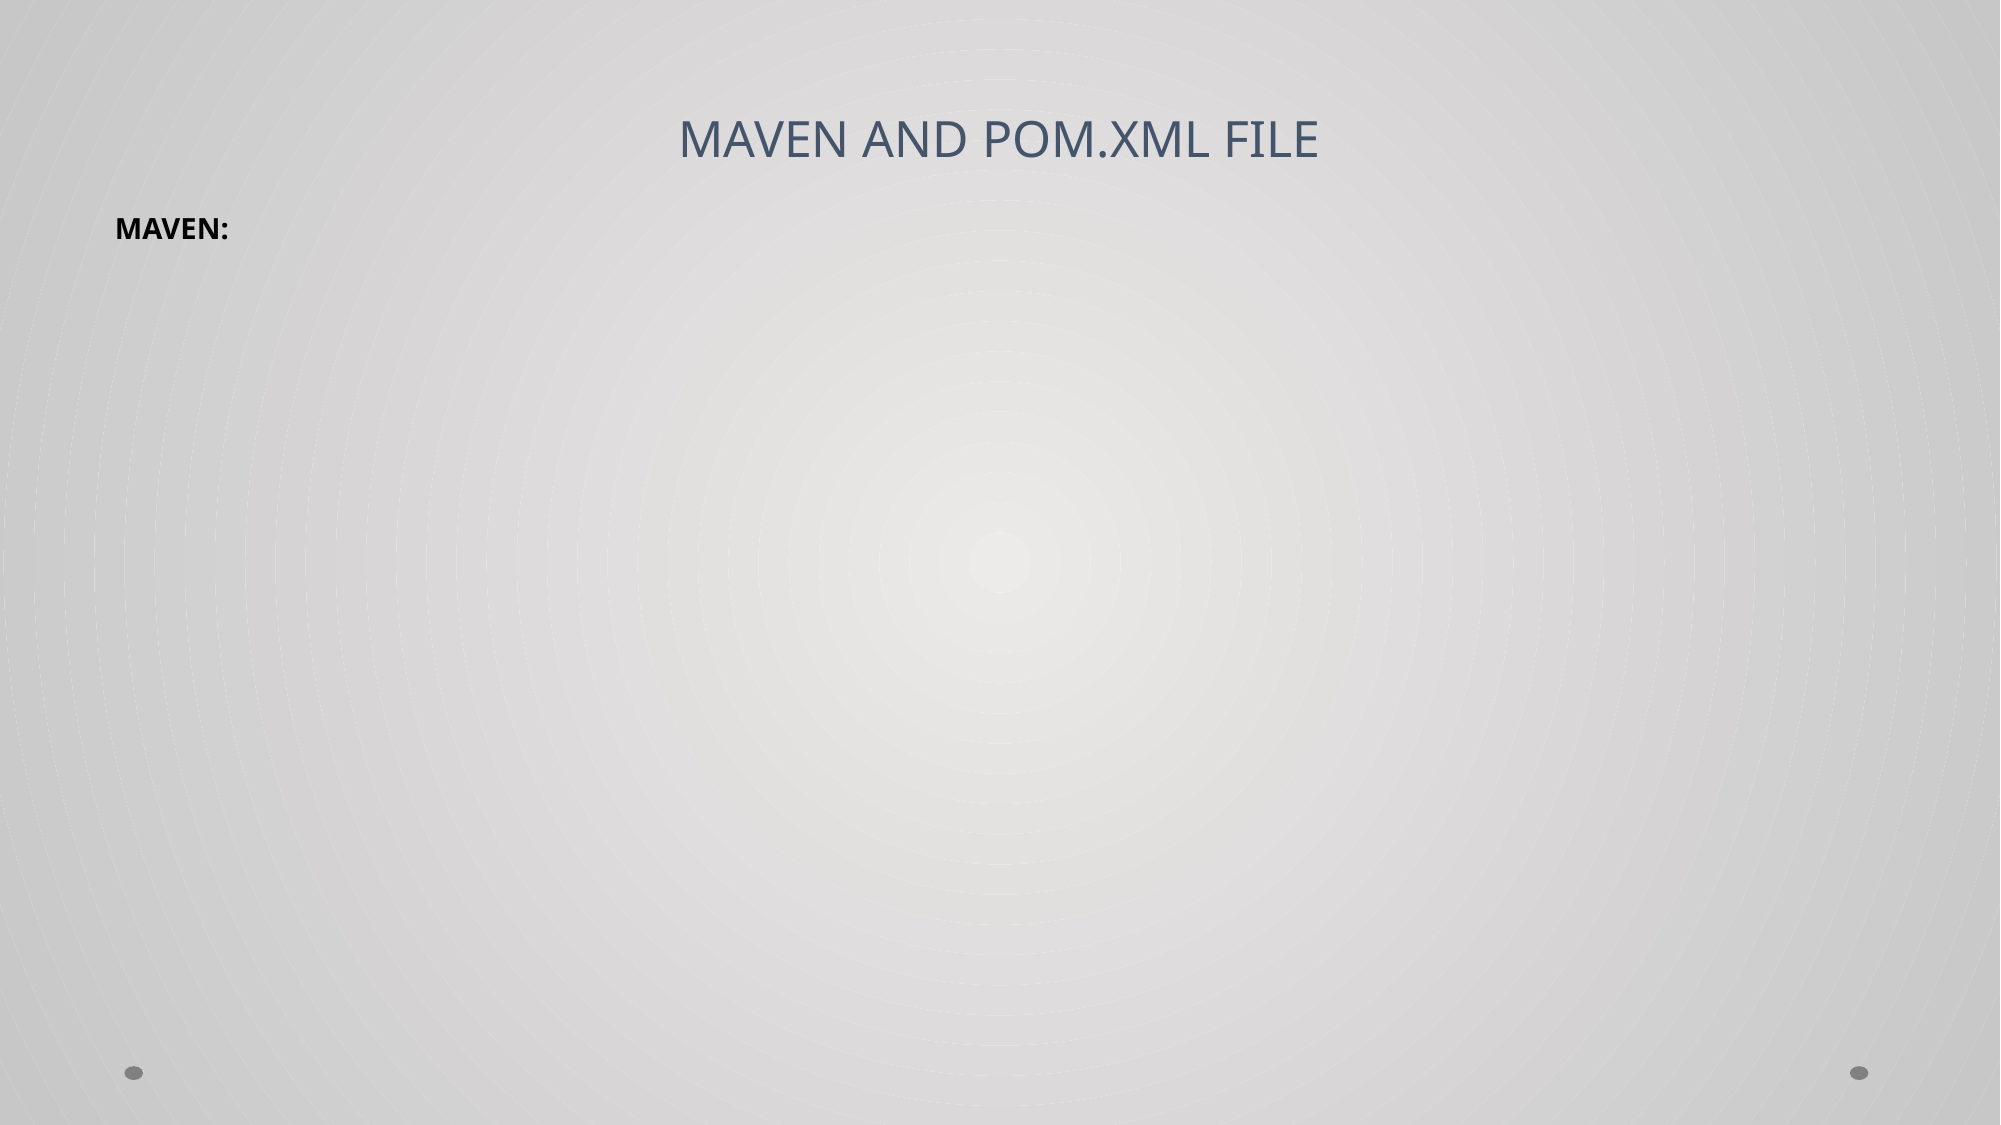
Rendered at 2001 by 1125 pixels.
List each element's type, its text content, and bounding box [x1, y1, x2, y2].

list MAVEN: [99, 202, 1900, 1005]
title MAVEN AND POM.XML FILE [99, 0, 1900, 175]
